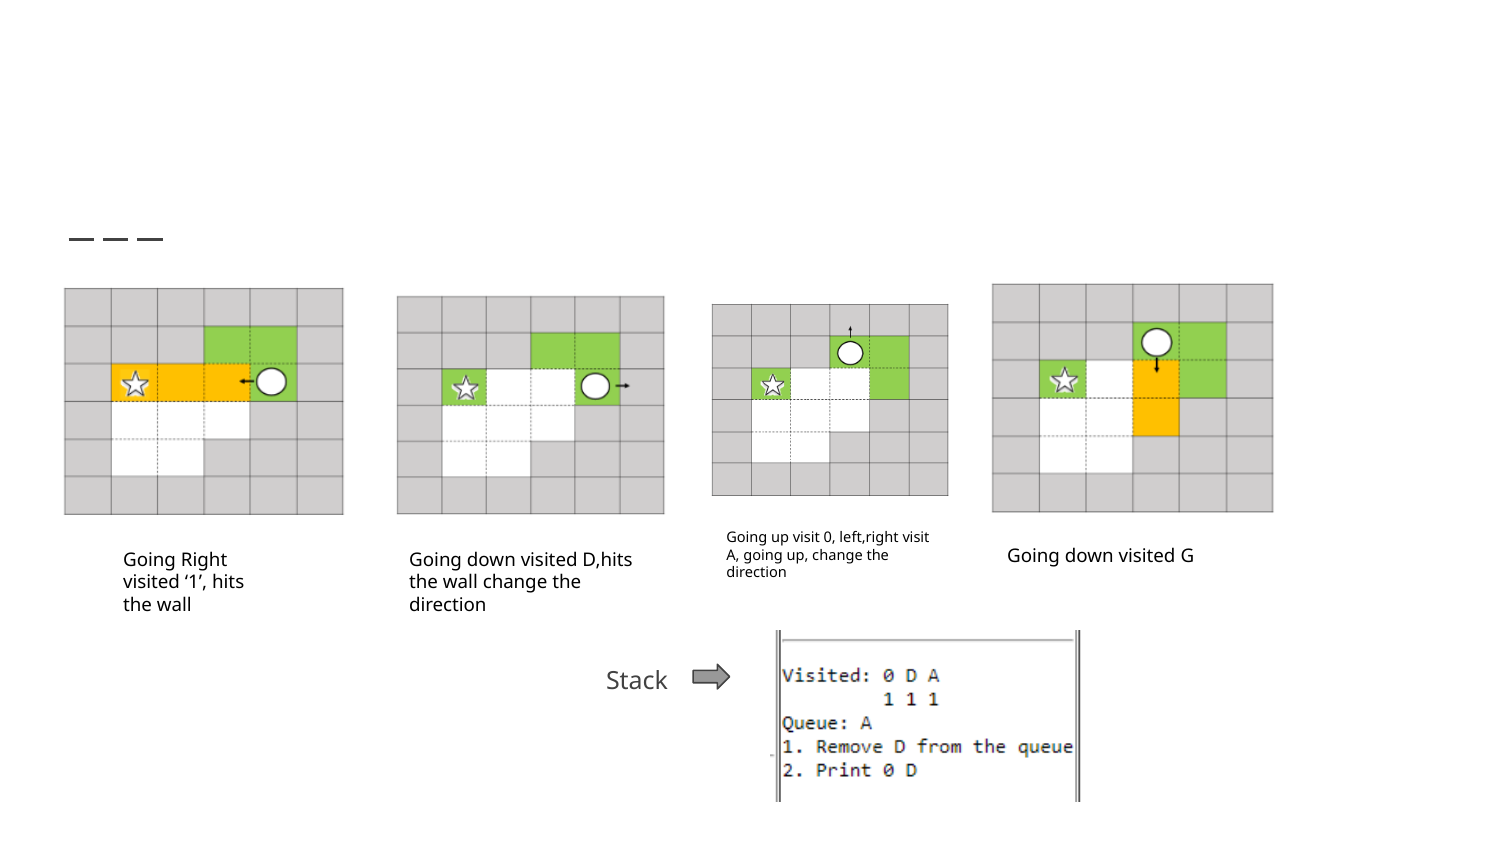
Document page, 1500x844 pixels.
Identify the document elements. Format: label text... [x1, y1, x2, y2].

picture [698, 291, 960, 502]
text_box Going down visited G [992, 532, 1265, 578]
text_box Going up visit 0, left,right visit A, going up, change the direction [711, 513, 950, 596]
list Stack [591, 644, 723, 720]
picture [981, 277, 1282, 517]
text_box Going Right visited ‘1’, hits the wall [108, 533, 291, 630]
text_box Going down visited D,hits the wall change the direction [394, 532, 667, 653]
picture [382, 284, 677, 524]
picture [770, 630, 1085, 802]
picture [50, 270, 360, 524]
text_box [693, 664, 730, 689]
